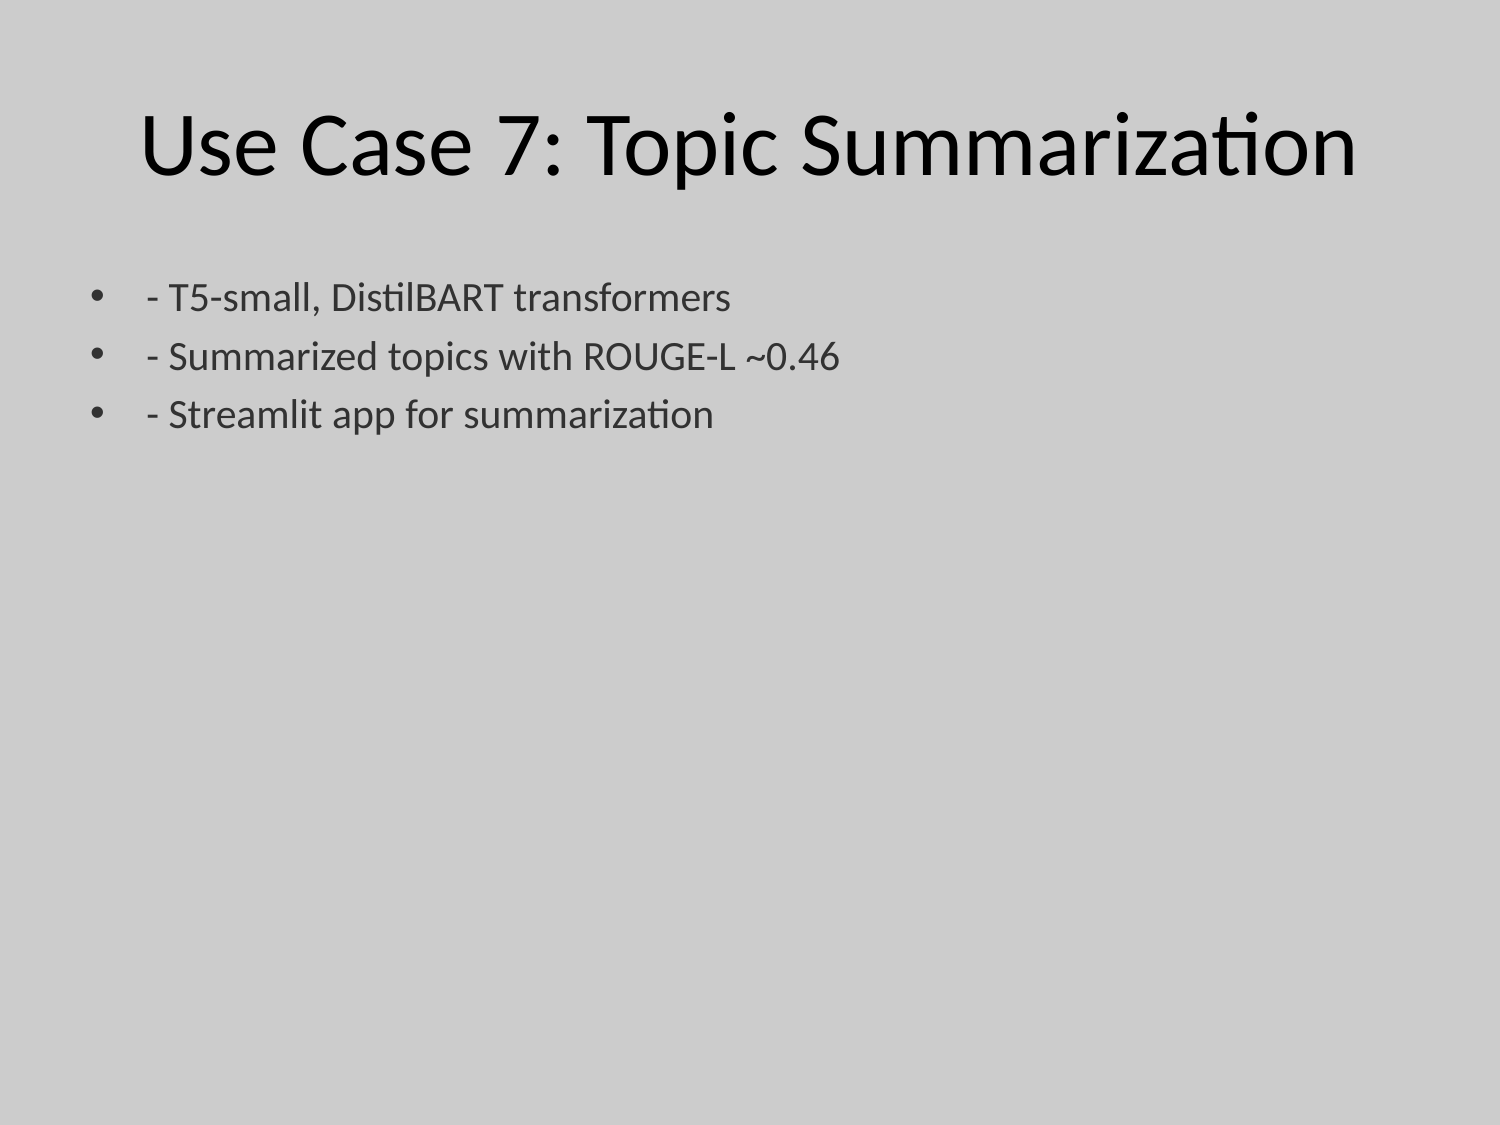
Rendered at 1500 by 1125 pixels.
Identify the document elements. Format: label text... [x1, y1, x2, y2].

title Use Case 7: Topic Summarization [75, 45, 1425, 233]
list - T5-small, DistilBART transformers - Summarized topics with ROUGE-L ~0.46 - Streamlit app for summarization [75, 262, 1425, 1005]
